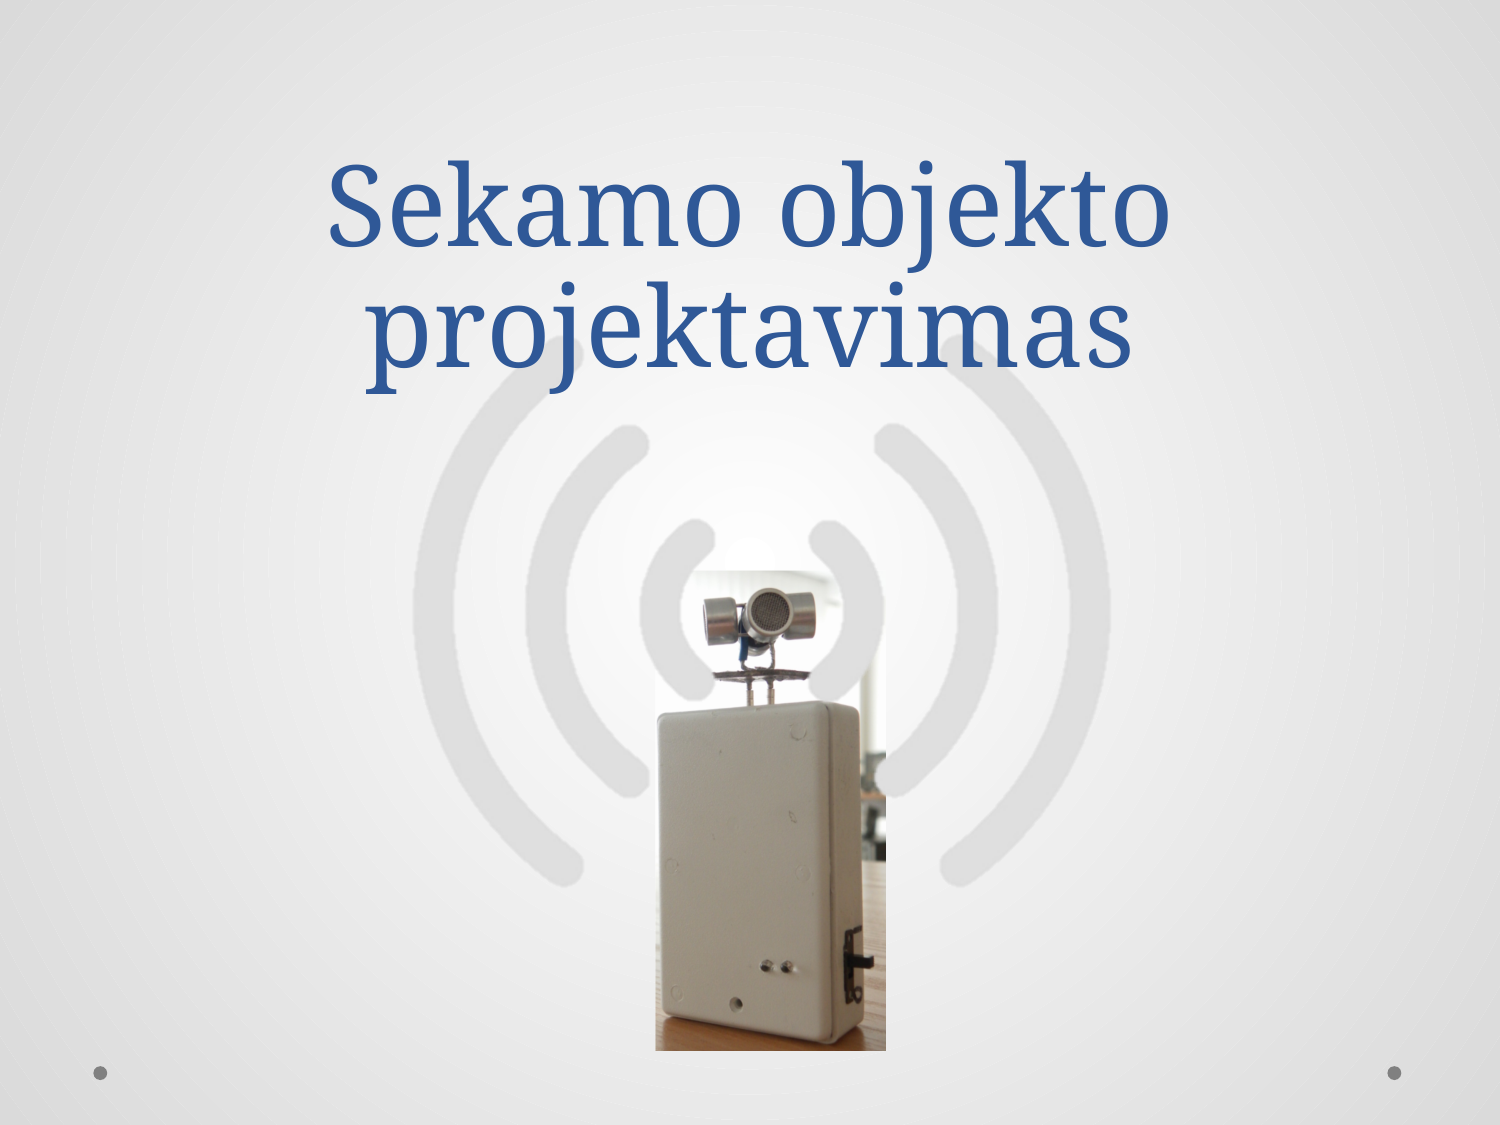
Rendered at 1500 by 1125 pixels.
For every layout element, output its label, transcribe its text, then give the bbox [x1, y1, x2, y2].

title Sekamo objekto projektavimas [75, 125, 1425, 398]
picture [404, 294, 1129, 1051]
